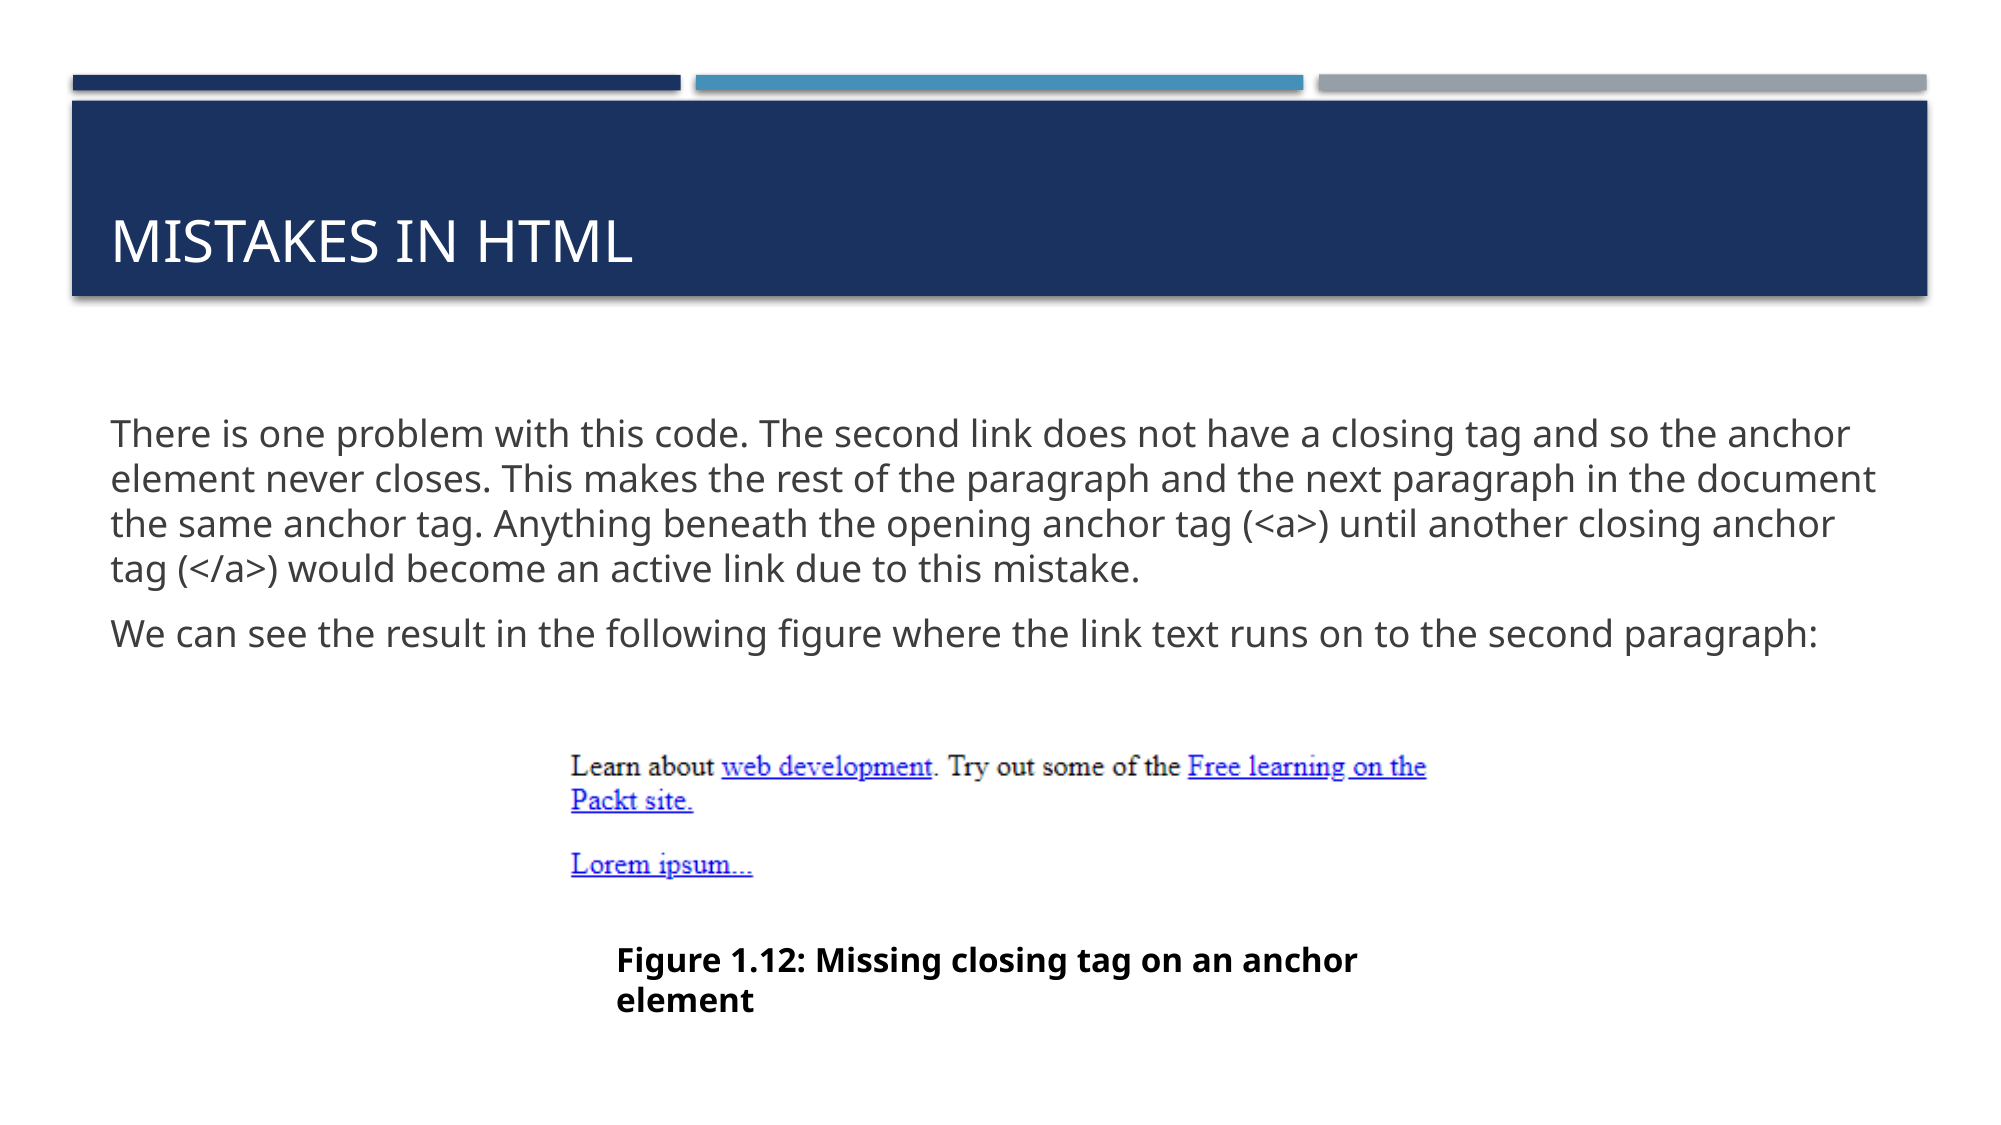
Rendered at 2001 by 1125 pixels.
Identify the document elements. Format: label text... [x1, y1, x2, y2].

picture [566, 743, 1434, 888]
title Mistakes in HTML [95, 115, 1905, 282]
text_box Figure 1.12: Missing closing tag on an anchor element [601, 931, 1393, 1027]
list There is one problem with this code. The second link does not have a closing tag and so the anchor element never closes. This makes the rest of the paragraph and the next paragraph in the document the same anchor tag. Anything beneath the opening anchor tag (<a>) until another closing anchor tag (</a>) would become an active link due to this mistake. We can see the result in the following figure where the link text runs on to the second paragraph: [95, 357, 1905, 1033]
